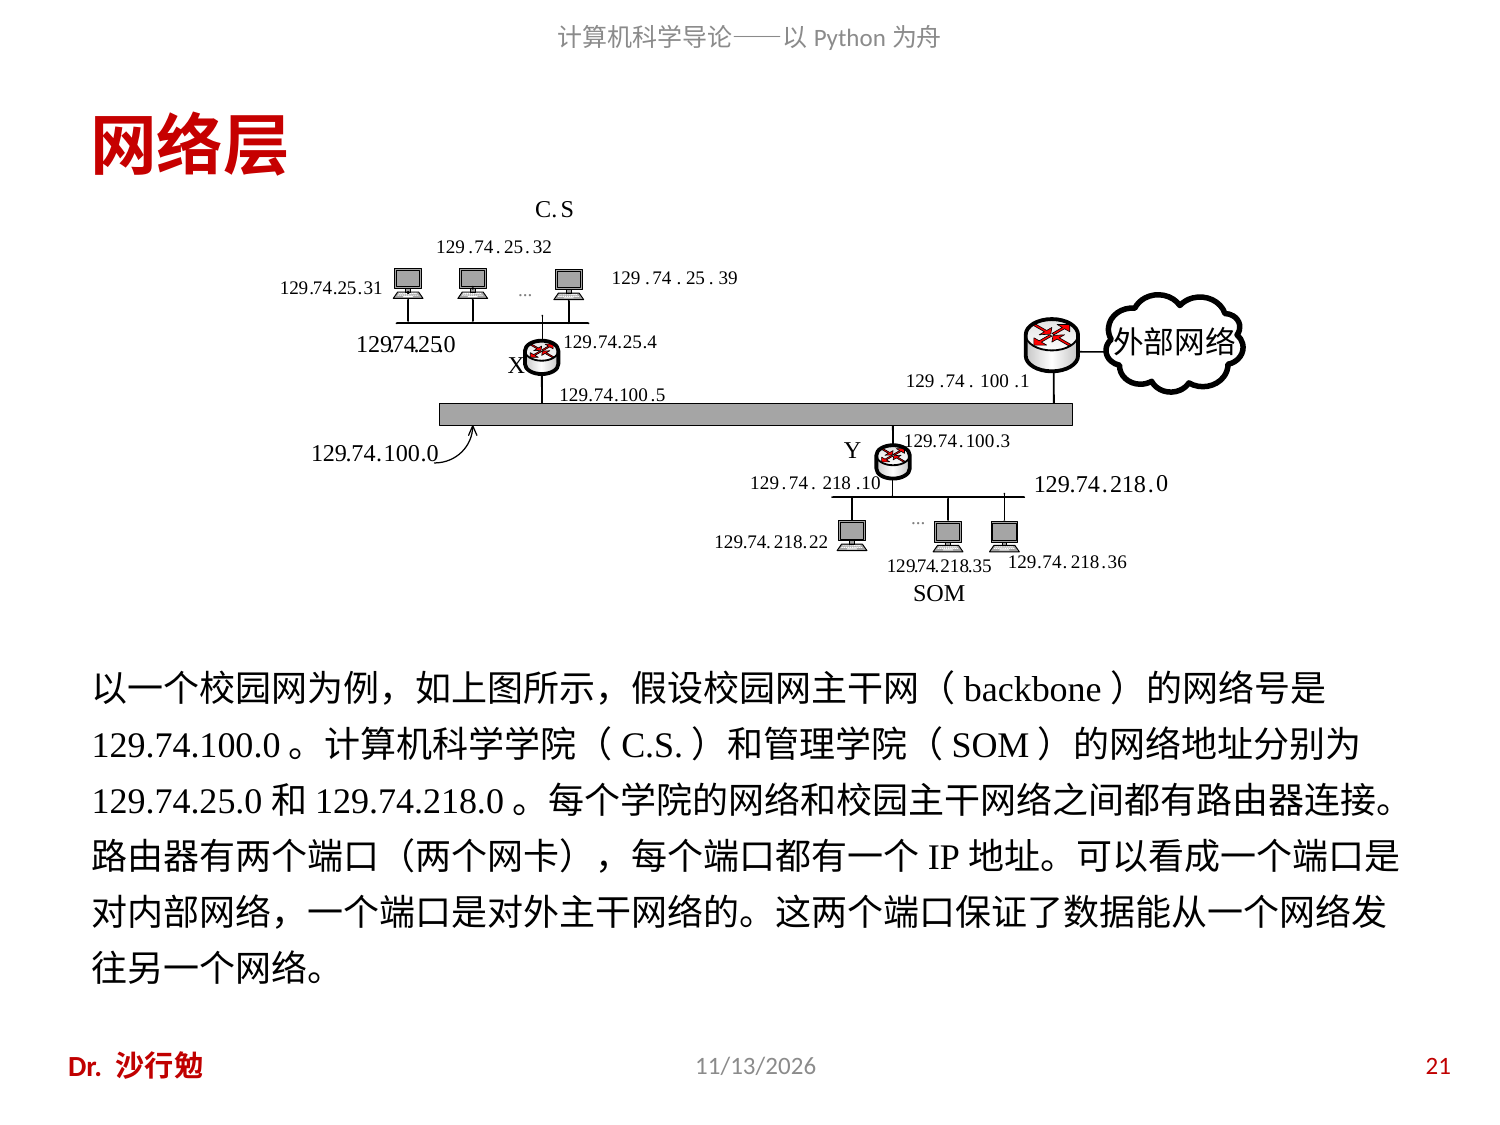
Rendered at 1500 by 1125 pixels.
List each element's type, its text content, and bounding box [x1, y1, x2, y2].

list 以一个校园网为例，如上图所示，假设校园网主干网（backbone）的网络号是129.74.100.0。计算机科学学院（C.S.）和管理学院（SOM）的网络地址分别为129.74.25.0和129.74.218.0。每个学院的网络和校园主干网络之间都有路由器连接。路由器有两个端口（两个网卡），每个端口都有一个IP地址。可以看成一个端口是对内部网络，一个端口是对外主干网络的。这两个端口保证了数据能从一个网络发往另一个网络。 [76, 645, 1425, 1000]
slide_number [501, 1035, 1010, 1095]
footer Dr. 沙行勉 [53, 1035, 386, 1095]
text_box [269, 187, 1252, 613]
slide_number 21 [1116, 1035, 1467, 1095]
title 网络层 [75, 90, 1425, 195]
